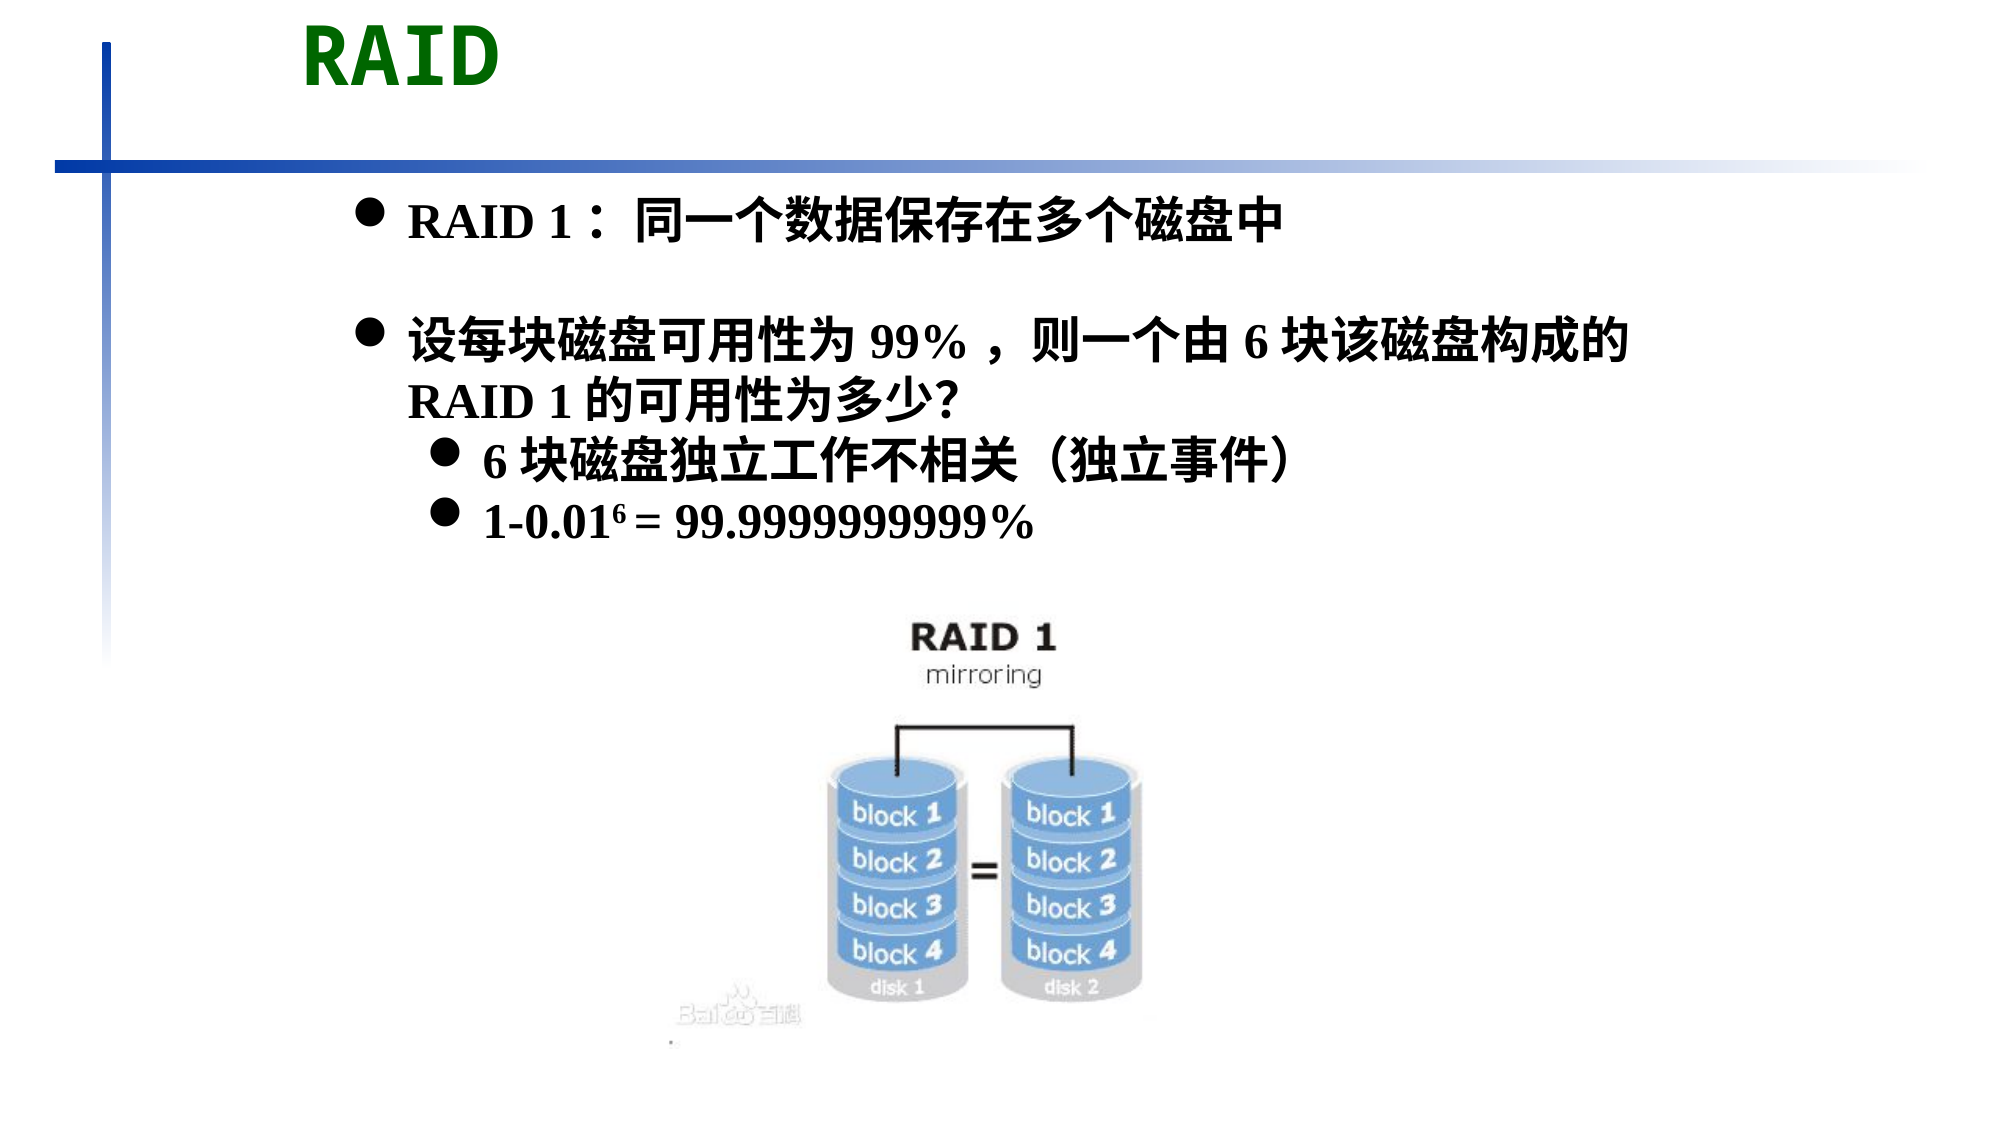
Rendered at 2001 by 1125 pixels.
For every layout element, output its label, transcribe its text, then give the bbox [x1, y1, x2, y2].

text_box RAID [285, 13, 1013, 104]
picture [643, 577, 1324, 1049]
text_box RAID 1：同一个数据保存在多个磁盘中 设每块磁盘可用性为99%，则一个由6块该磁盘构成的RAID 1的可用性为多少？ 6块磁盘独立工作不相关（独立事件） 1-0.016 = 99.9999999999% [336, 181, 1672, 677]
